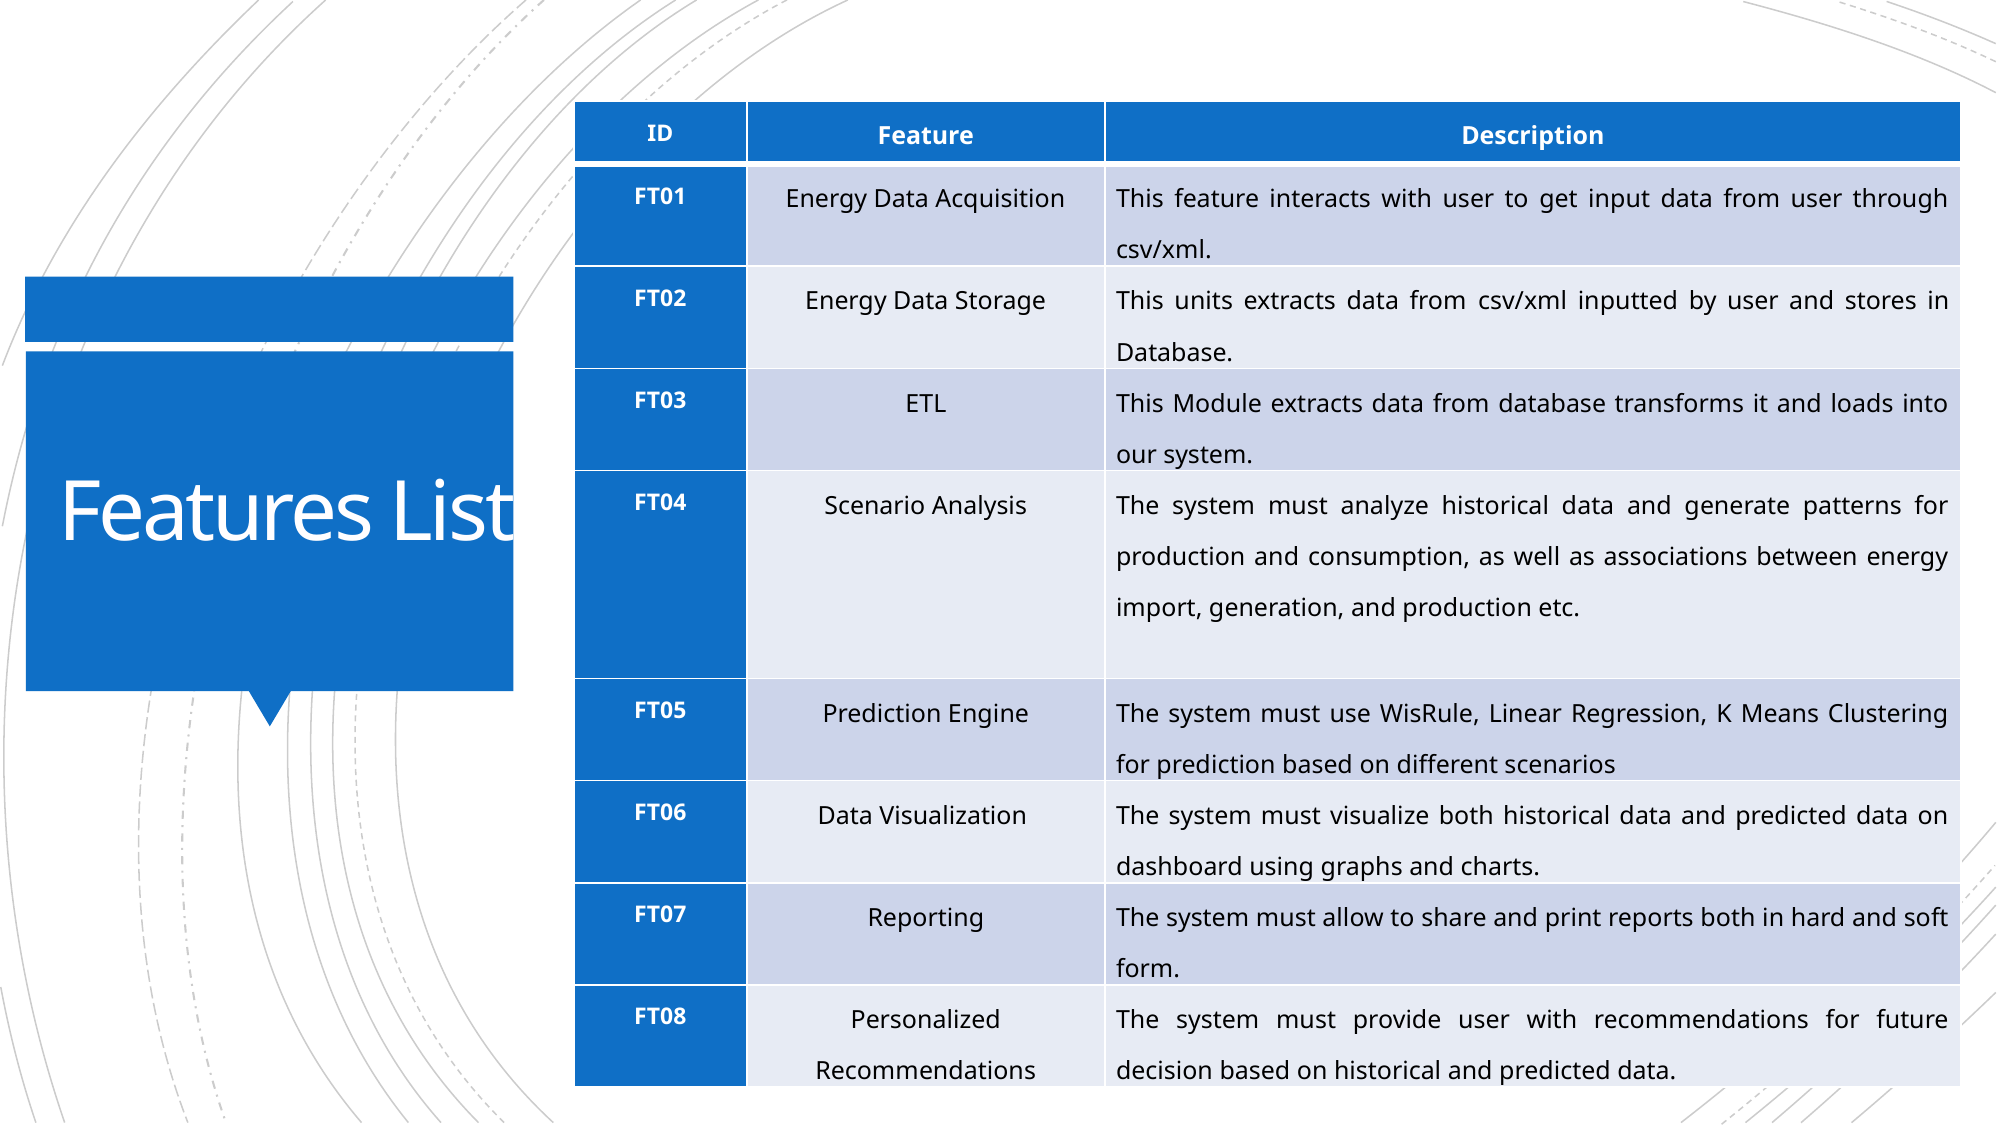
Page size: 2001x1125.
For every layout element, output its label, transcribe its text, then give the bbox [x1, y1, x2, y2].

table_cell The system must visualize both historical data and predicted data on dashboard using graphs and charts. [1106, 781, 1960, 882]
table_cell This units extracts data from csv/xml inputted by user and stores in Database. [1106, 267, 1960, 368]
table_cell ETL [748, 369, 1104, 470]
table_cell FT07 [575, 884, 746, 984]
table_cell Prediction Engine [748, 679, 1104, 780]
table_cell This Module extracts data from database transforms it and loads into our system. [1106, 369, 1960, 470]
table_cell Scenario Analysis [748, 471, 1104, 678]
table_cell FT06 [575, 781, 746, 882]
table_cell Energy Data Storage [748, 267, 1104, 368]
title Features List [0, 313, 573, 717]
table_cell FT01 [575, 167, 746, 265]
table_cell The system must analyze historical data and generate patterns for production and consumption, as well as associations between energy import, generation, and production etc. [1106, 471, 1960, 678]
table_cell FT03 [575, 369, 746, 470]
table_cell FT05 [575, 679, 746, 780]
table_cell The system must allow to share and print reports both in hard and soft form. [1106, 884, 1960, 984]
table_cell FT08 [575, 986, 746, 1086]
table_header ID [575, 102, 746, 161]
table_cell Data Visualization [748, 781, 1104, 882]
table_cell FT04 [575, 471, 746, 678]
table_cell The system must provide user with recommendations for future decision based on historical and predicted data. [1106, 986, 1960, 1086]
table_cell Reporting [748, 884, 1104, 984]
table_header Feature [748, 102, 1104, 161]
table_cell This feature interacts with user to get input data from user through csv/xml. [1106, 167, 1960, 265]
table_cell Personalized Recommendations [748, 986, 1104, 1086]
table_header Description [1106, 102, 1960, 161]
table_cell FT02 [575, 267, 746, 368]
table_cell Energy Data Acquisition [748, 167, 1104, 265]
table_cell The system must use WisRule, Linear Regression, K Means Clustering for prediction based on different scenarios [1106, 679, 1960, 780]
